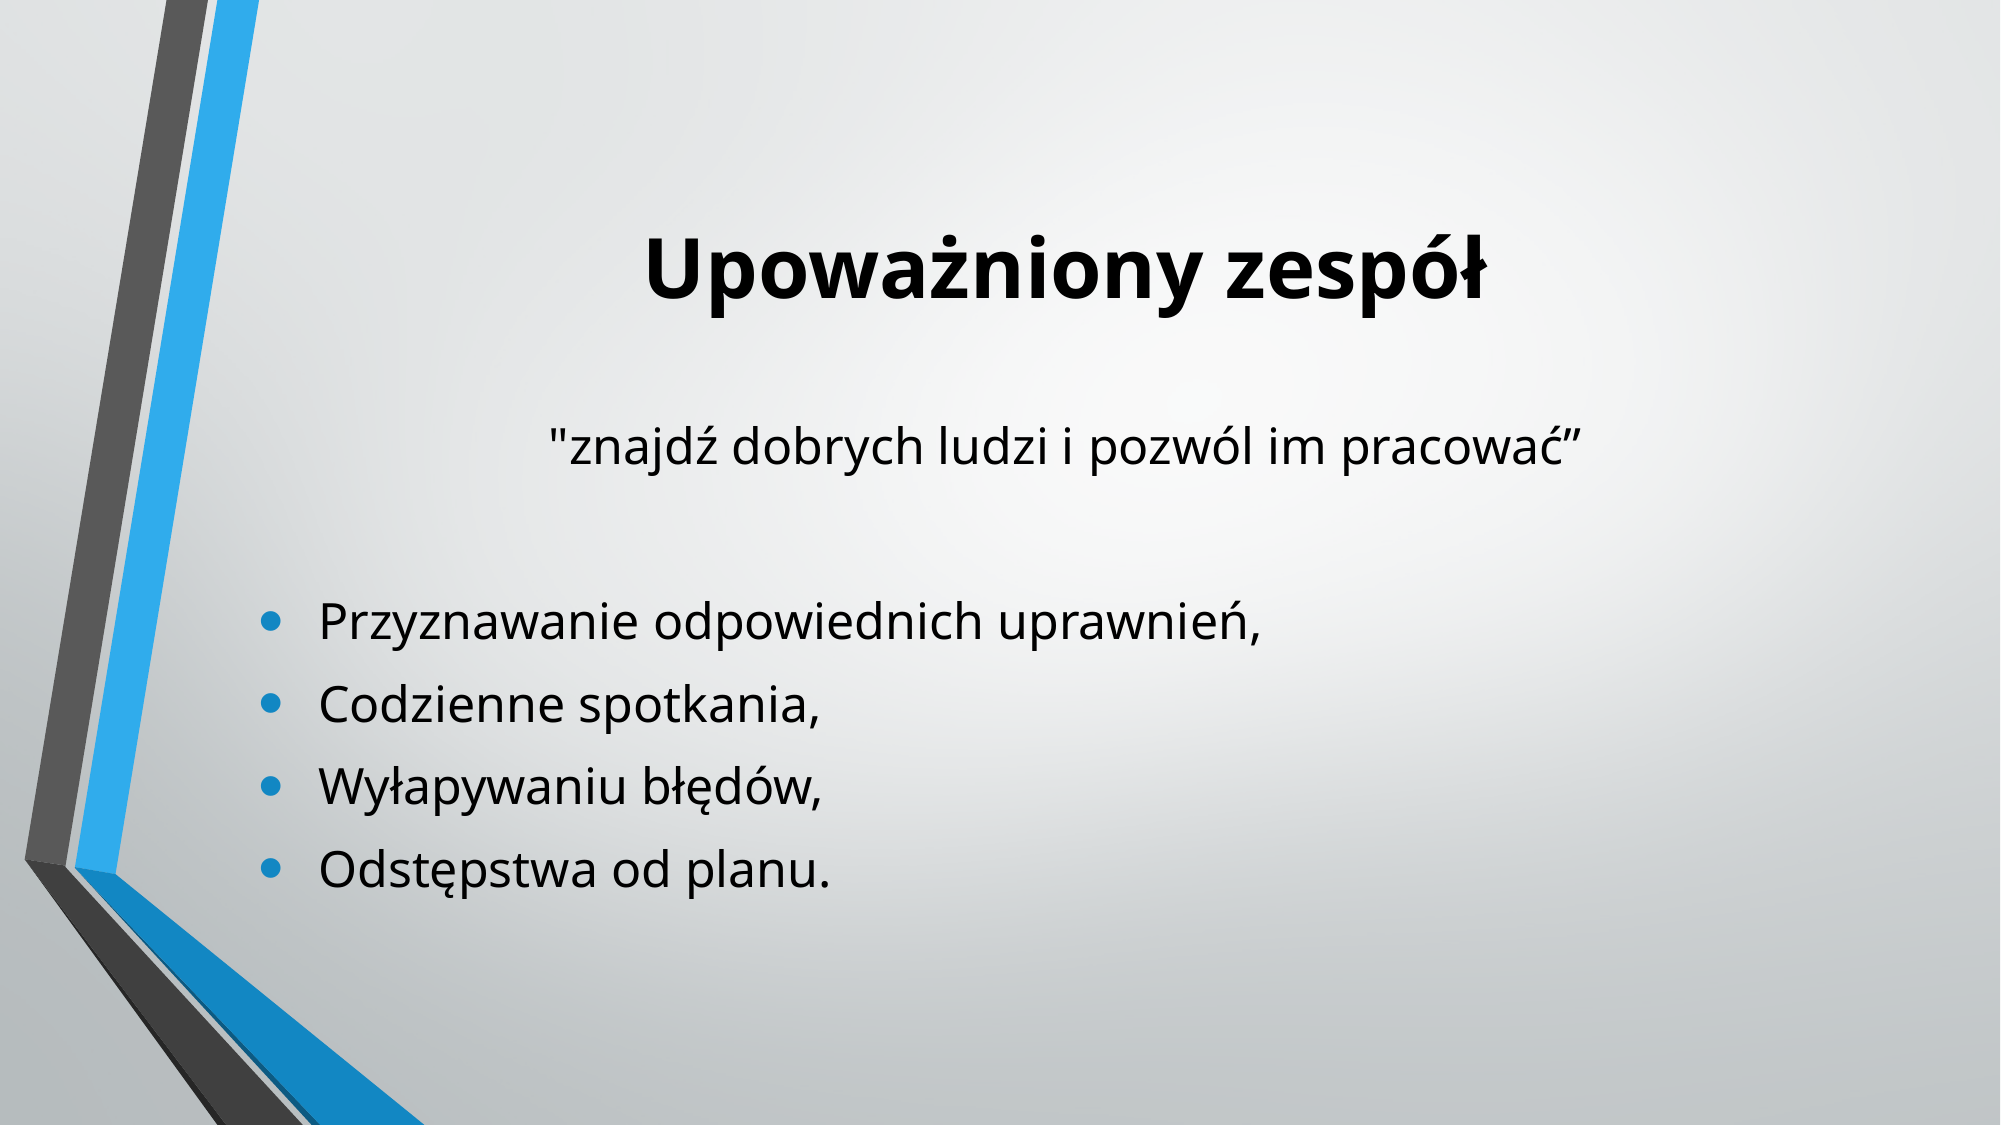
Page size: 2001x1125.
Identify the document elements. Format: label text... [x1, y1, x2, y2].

list Przyznawanie odpowiednich uprawnień, Codzienne spotkania, Wyłapywaniu błędów, Odstępstwa od planu. [243, 537, 1887, 950]
title Upoważniony zespół "znajdź dobrych ludzi i pozwól im pracować” [243, 58, 1887, 537]
